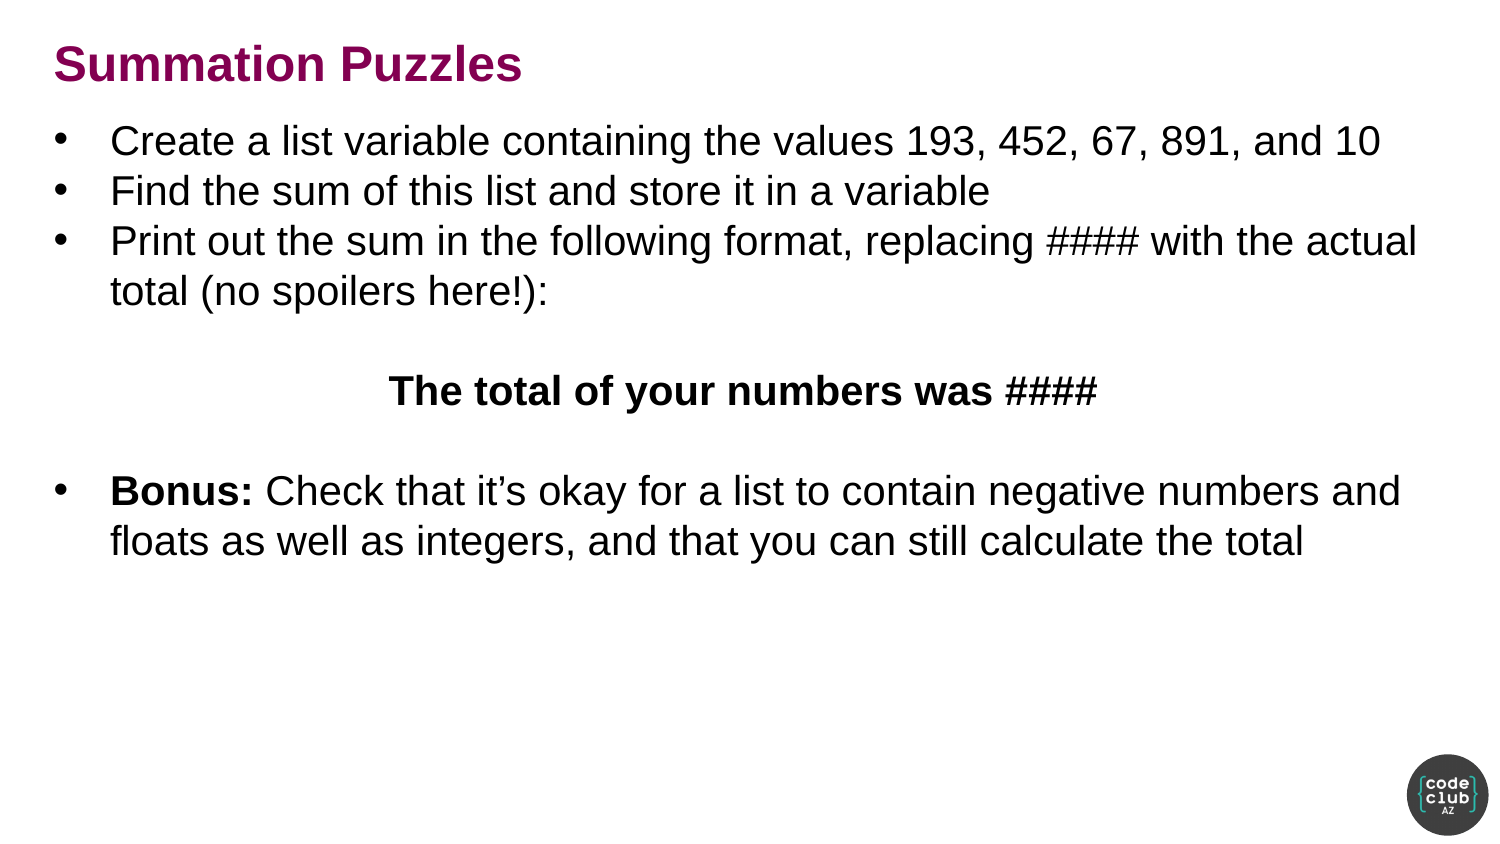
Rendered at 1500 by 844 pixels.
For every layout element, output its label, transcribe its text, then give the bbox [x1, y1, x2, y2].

picture [1406, 753, 1489, 836]
text_box Create a list variable containing the values 193, 452, 67, 891, and 10 Find the sum of this list and store it in a variable Print out the sum in the following format, replacing #### with the actual total (no spoilers here!): The total of your numbers was #### Bonus: Check that it’s okay for a list to contain negative numbers and floats as well as integers, and that you can still calculate the total [38, 106, 1448, 821]
title Summation Puzzles [38, 23, 1398, 106]
